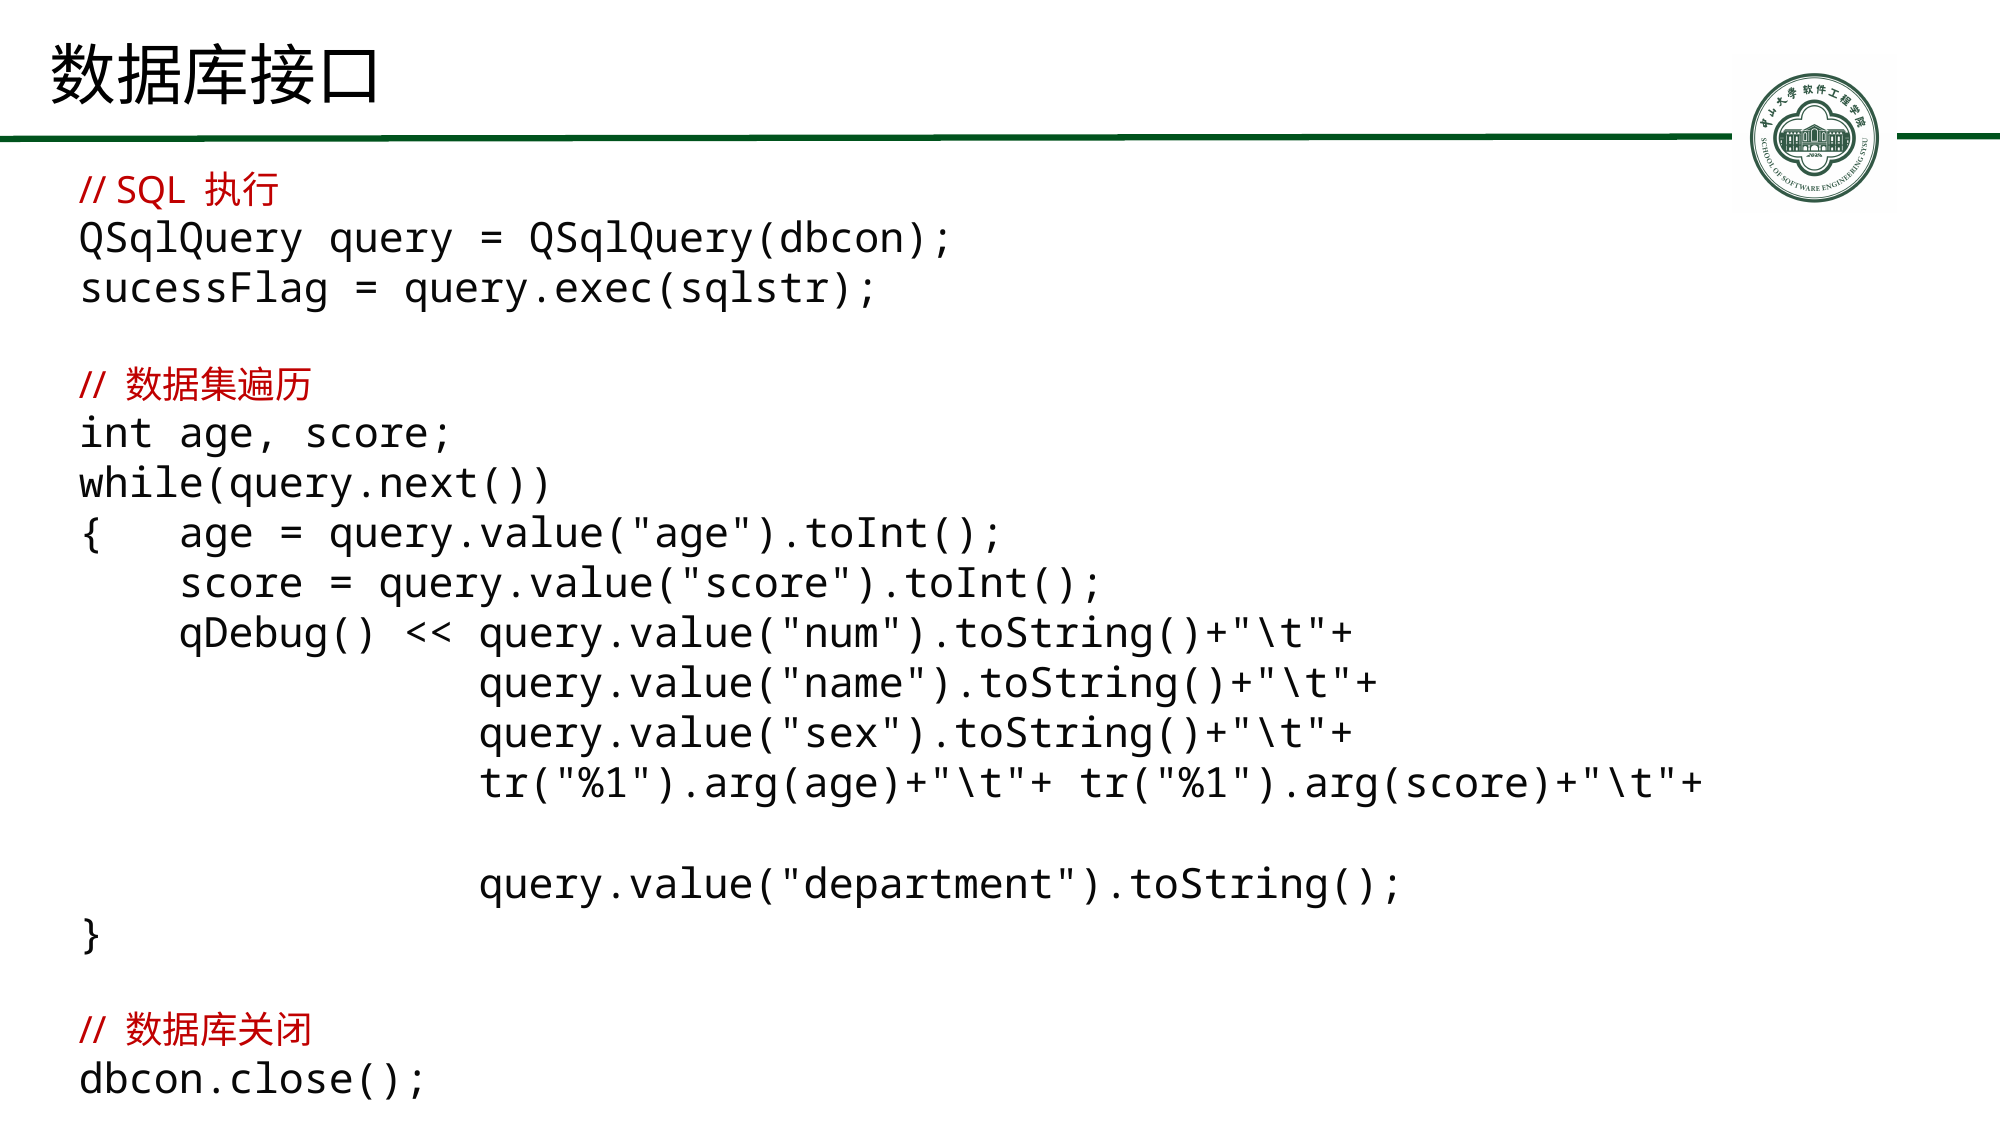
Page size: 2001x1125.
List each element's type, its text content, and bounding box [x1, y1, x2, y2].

text_box // SQL 执行 QSqlQuery query = QSqlQuery(dbcon); sucessFlag = query.exec(sqlstr); // 数据集遍历 int age, score; while(query.next()) { age = query.value("age").toInt(); score = query.value("score").toInt(); qDebug() << query.value("num").toString()+"\t"+ query.value("name").toString()+"\t"+ query.value("sex").toString()+"\t"+ tr("%1").arg(age)+"\t"+ tr("%1").arg(score)+"\t"+ query.value("department").toString(); } // 数据库关闭 dbcon.close(); [78, 166, 1922, 1102]
picture [1732, 54, 1897, 166]
title 数据库接口 [3, 3, 1699, 154]
